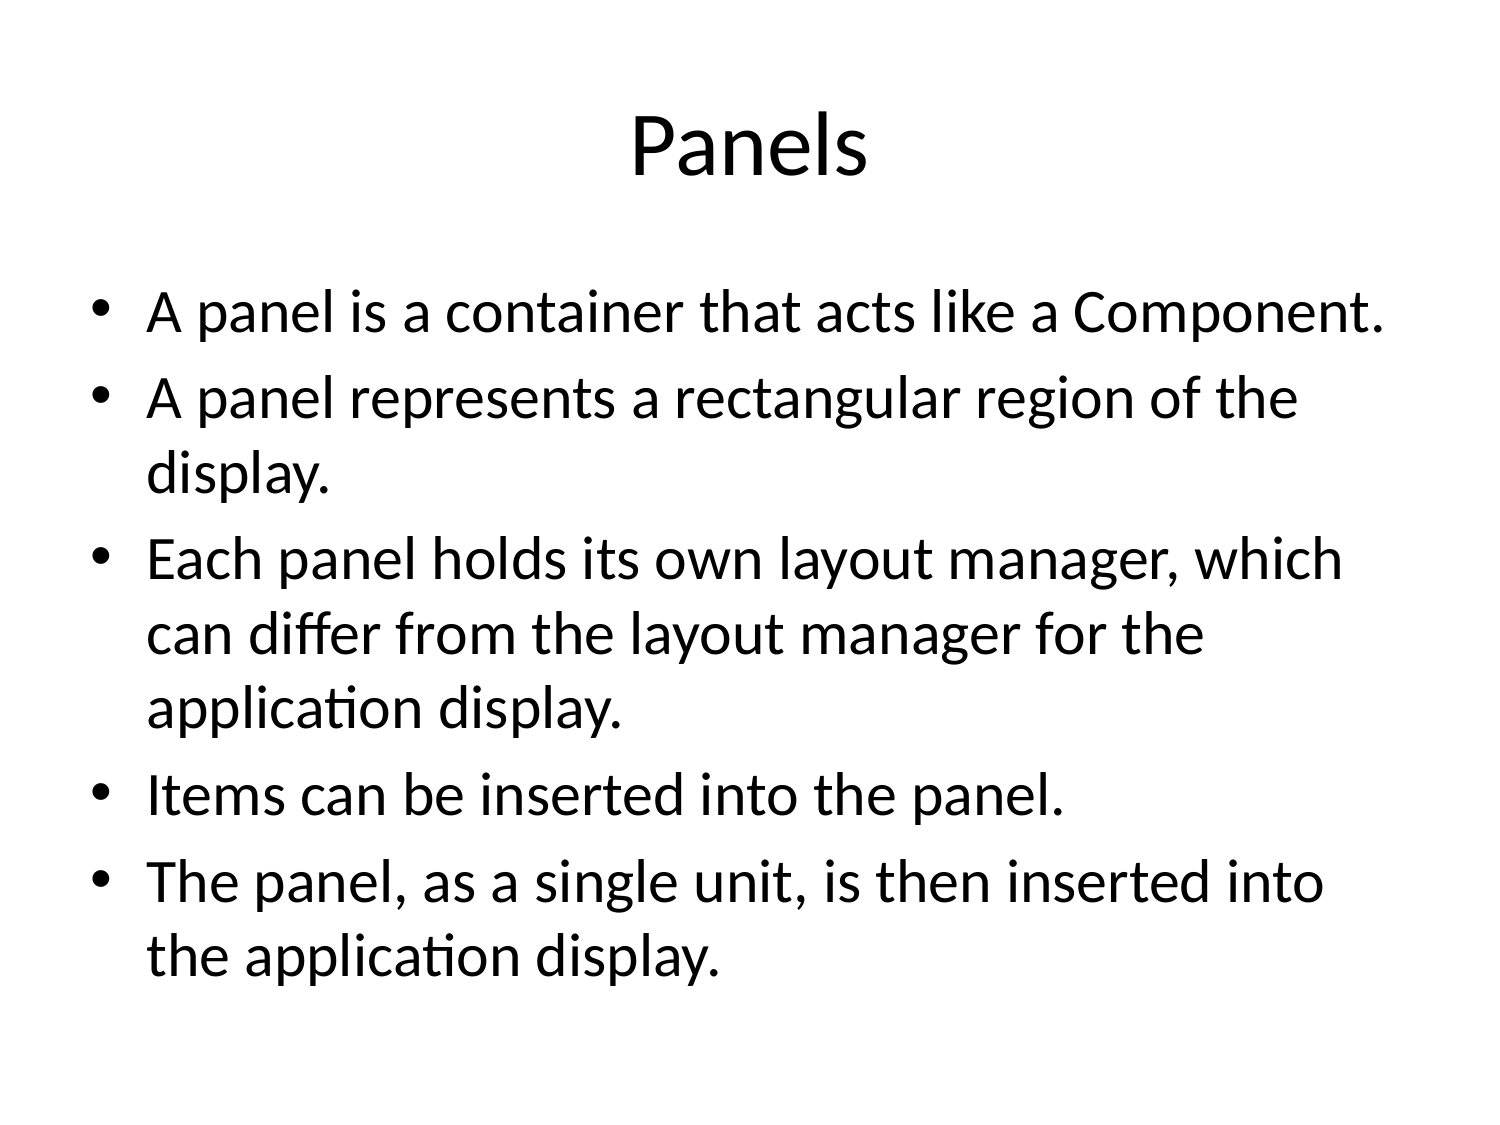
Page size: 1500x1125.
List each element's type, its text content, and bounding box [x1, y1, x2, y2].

title Panels [75, 45, 1425, 233]
list A panel is a container that acts like a Component. A panel represents a rectangular region of the display. Each panel holds its own layout manager, which can differ from the layout manager for the application display. Items can be inserted into the panel. The panel, as a single unit, is then inserted into the application display. [75, 262, 1425, 1005]
